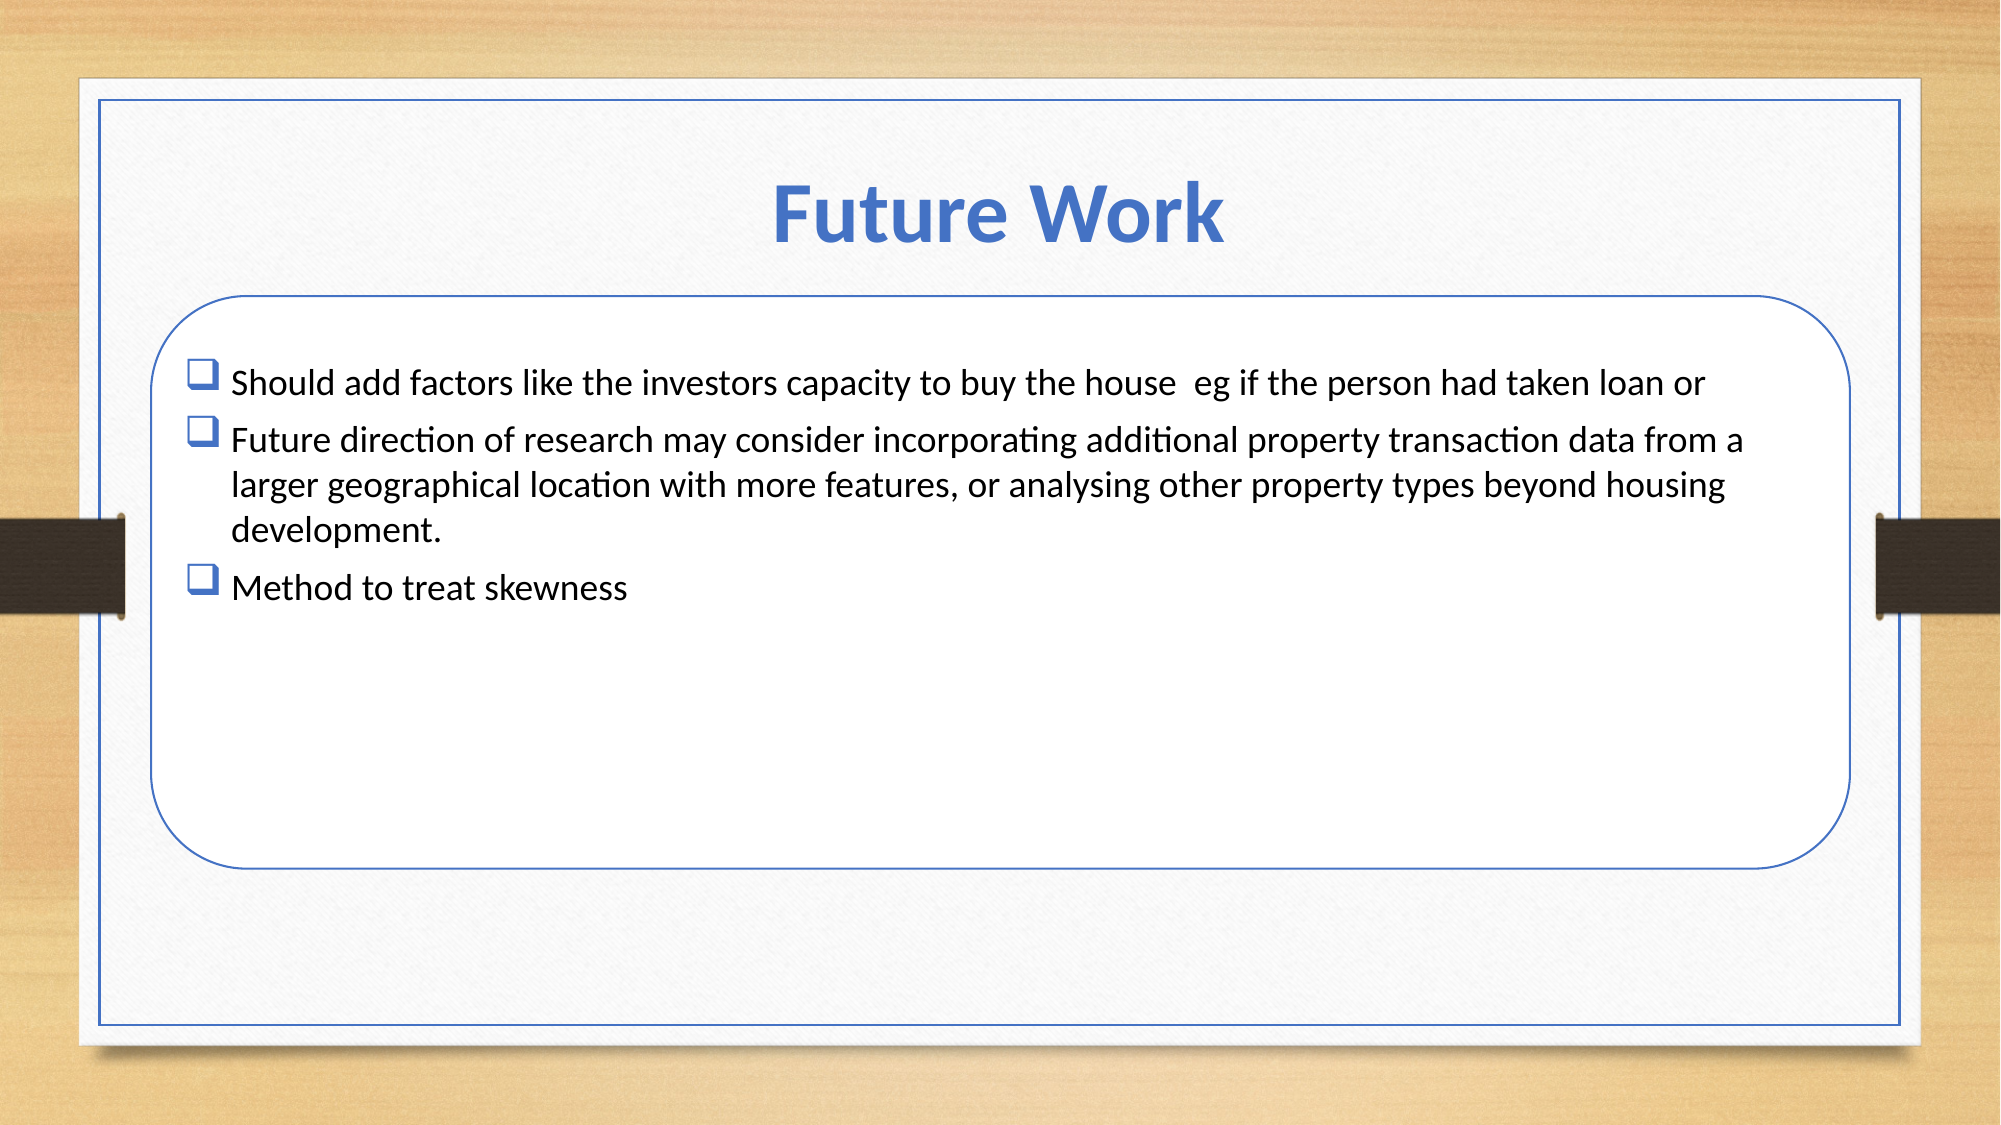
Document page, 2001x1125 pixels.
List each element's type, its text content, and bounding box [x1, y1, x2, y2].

picture [0, 0, 2001, 1125]
list Should add factors like the investors capacity to buy the house eg if the person had taken loan or Future direction of research may consider incorporating additional property transaction data from a larger geographical location with more features, or analysing other property types beyond housing development. Method to treat skewness [169, 350, 1831, 830]
text_box [149, 294, 1852, 870]
title Future Work [757, 144, 1243, 271]
